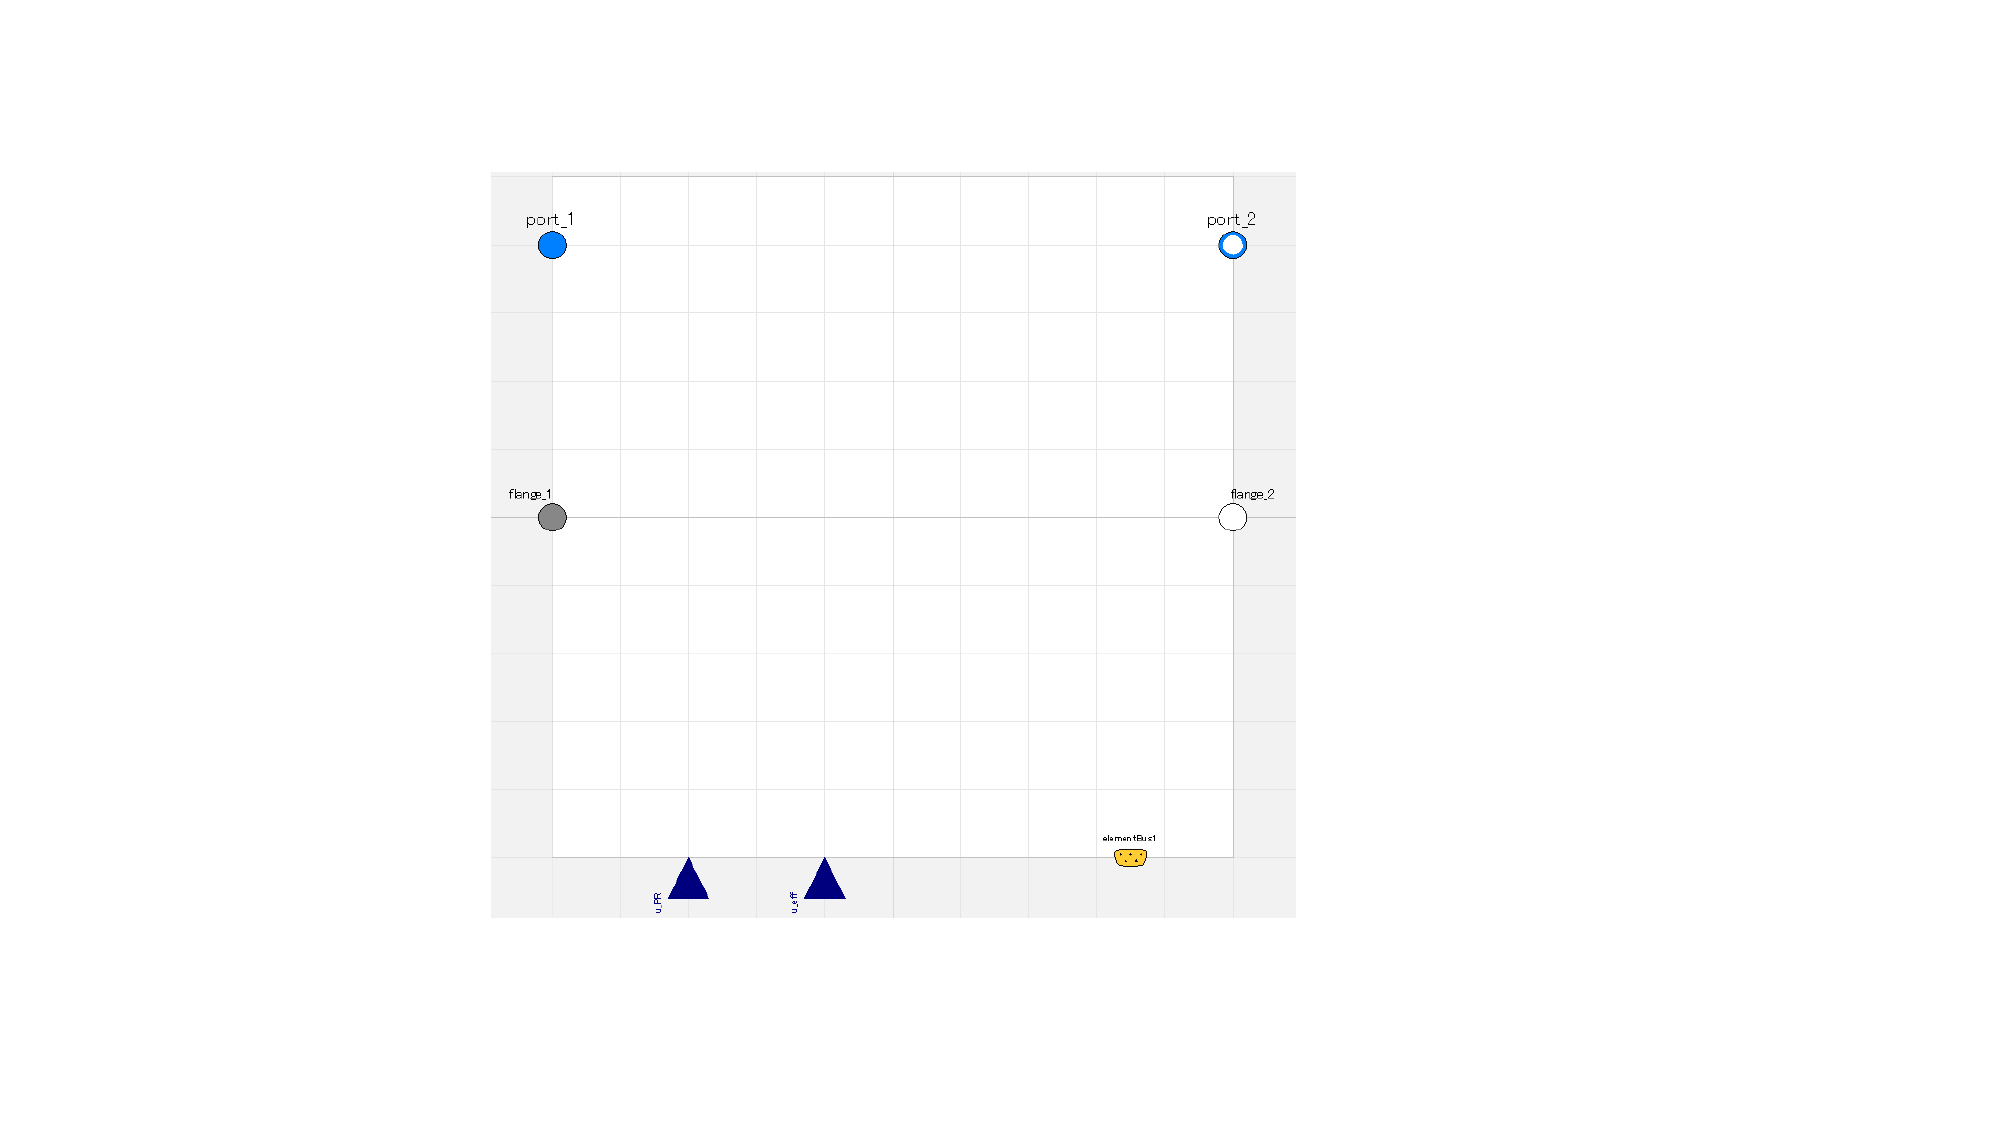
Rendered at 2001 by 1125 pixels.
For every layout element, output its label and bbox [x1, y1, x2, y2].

picture [491, 172, 1296, 918]
